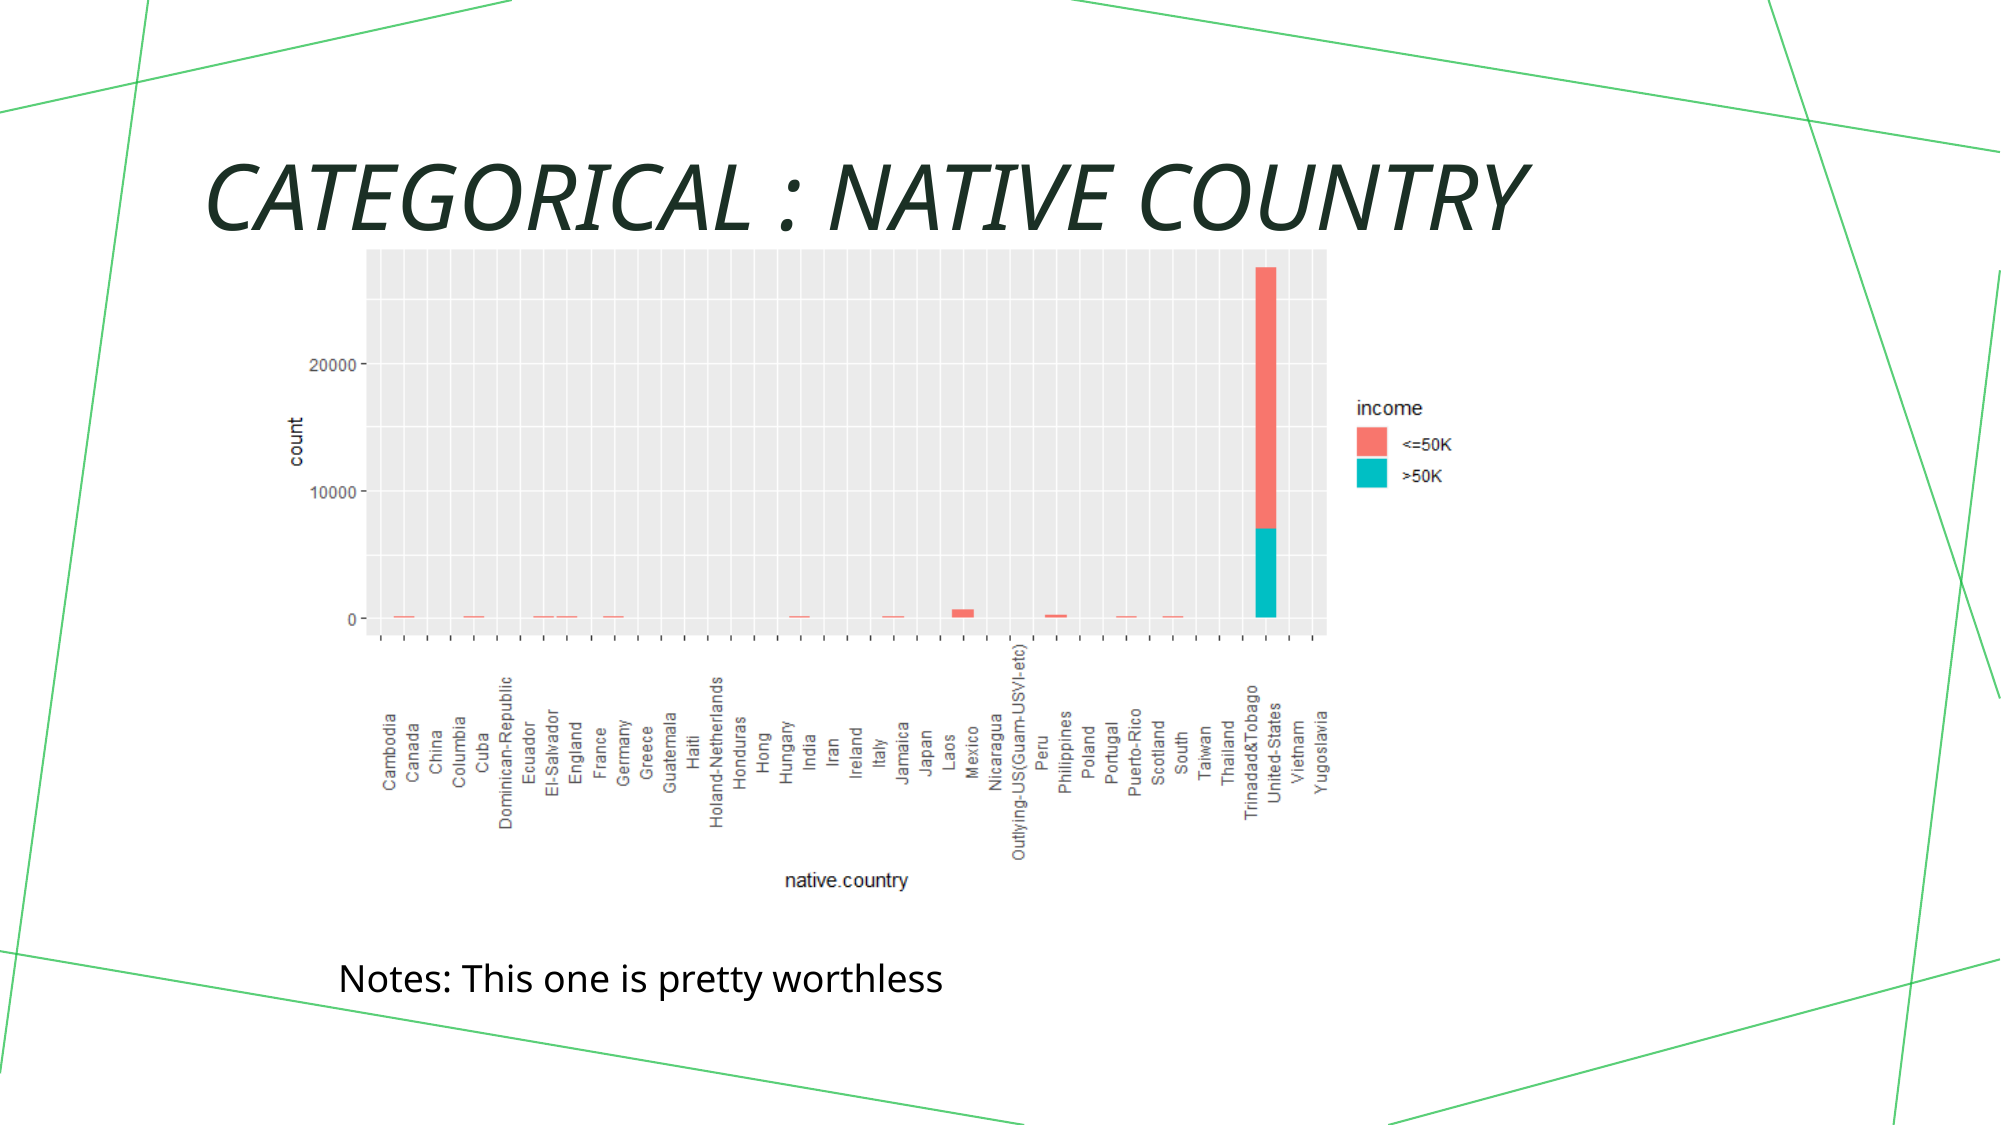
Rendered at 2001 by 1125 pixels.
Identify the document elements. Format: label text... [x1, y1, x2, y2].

text_box Notes: This one is pretty worthless [323, 947, 960, 1008]
title Categorical : Native Country [187, 87, 1813, 315]
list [275, 240, 1472, 901]
